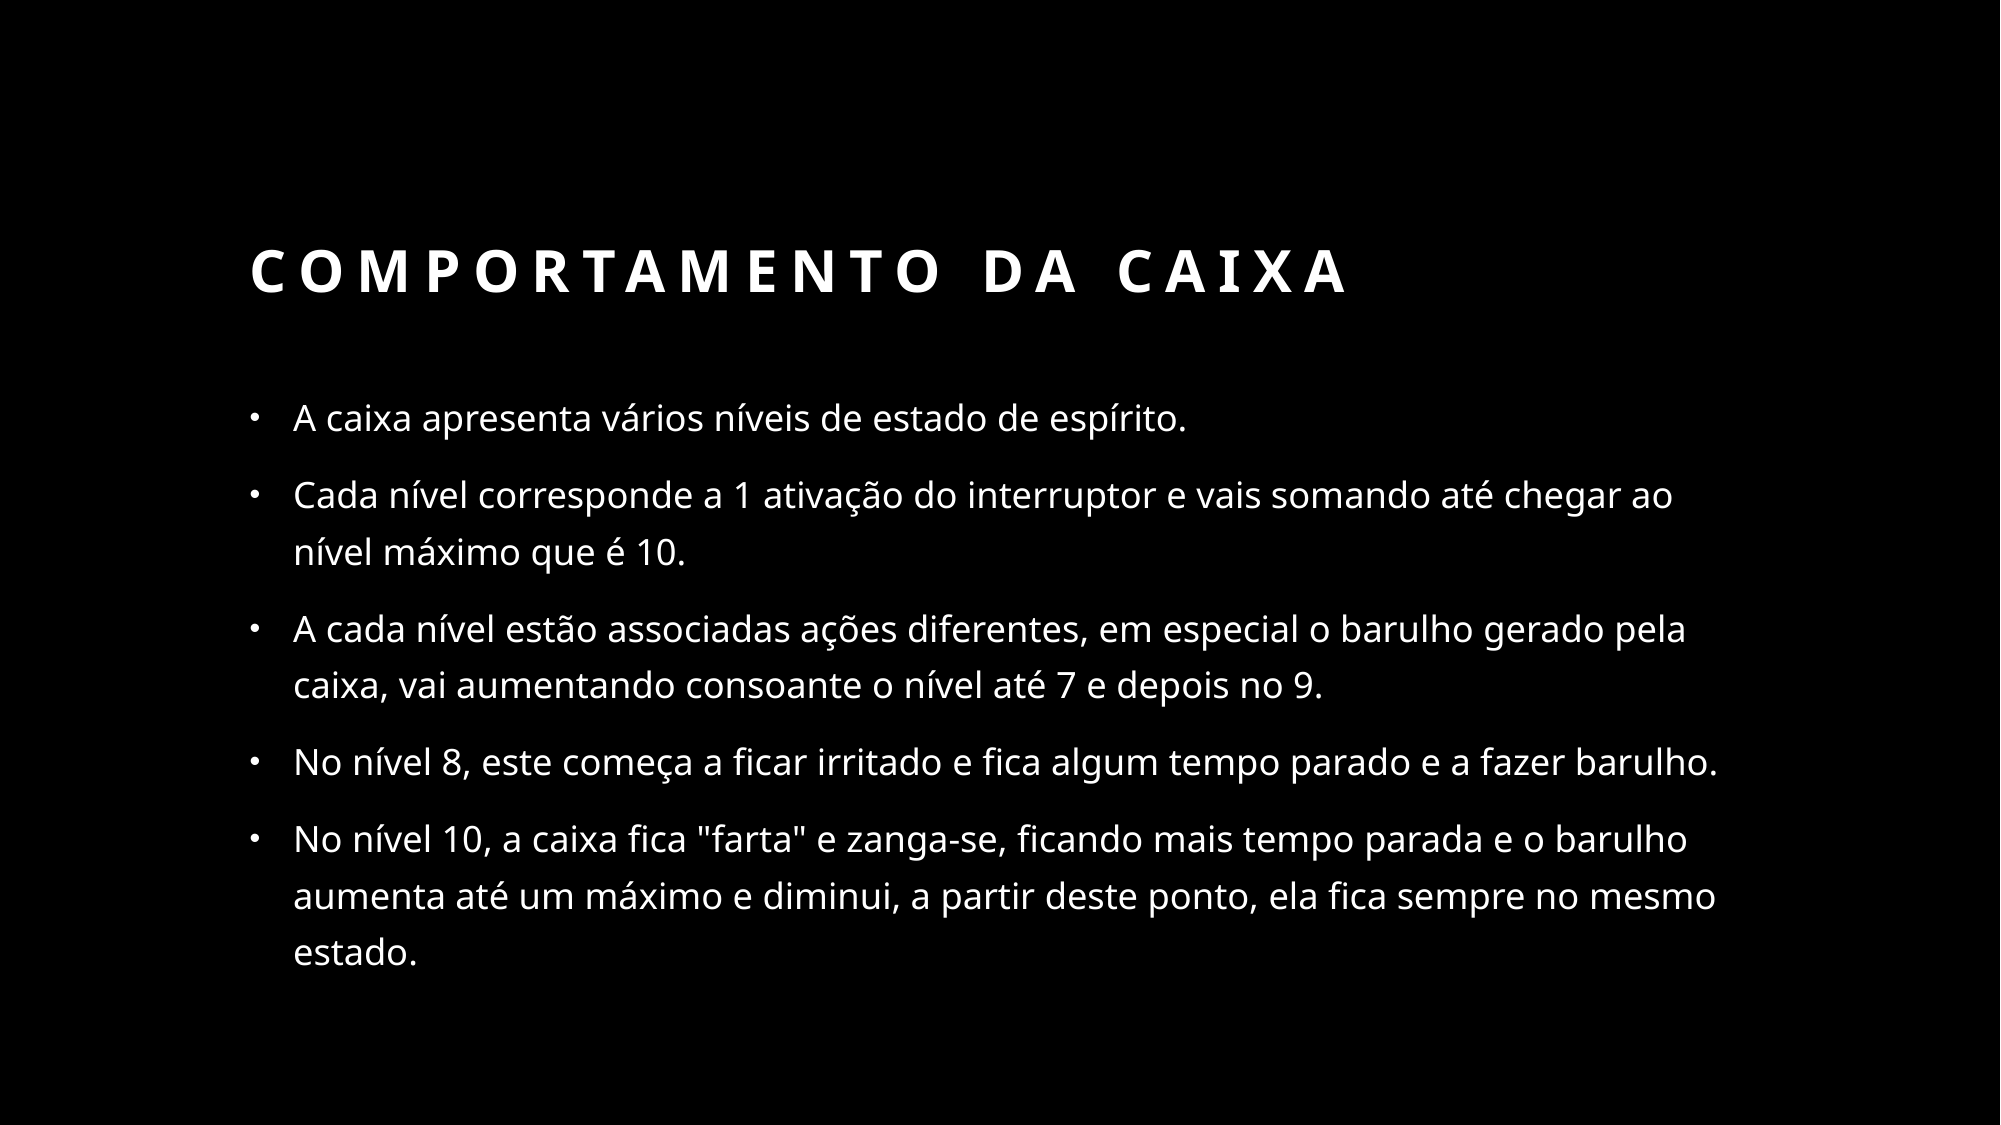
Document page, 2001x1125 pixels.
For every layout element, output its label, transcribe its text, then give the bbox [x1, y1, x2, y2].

title Comportamento da caixa [234, 171, 1750, 313]
list A caixa apresenta vários níveis de estado de espírito. Cada nível corresponde a 1 ativação do interruptor e vais somando até chegar ao nível máximo que é 10. A cada nível estão associadas ações diferentes, em especial o barulho gerado pela caixa, vai aumentando consoante o nível até 7 e depois no 9. No nível 8, este começa a ficar irritado e fica algum tempo parado e a fazer barulho. No nível 10, a caixa fica "farta" e zanga-se, ficando mais tempo parada e o barulho aumenta até um máximo e diminui, a partir deste ponto, ela fica sempre no mesmo estado. [234, 375, 1750, 1000]
